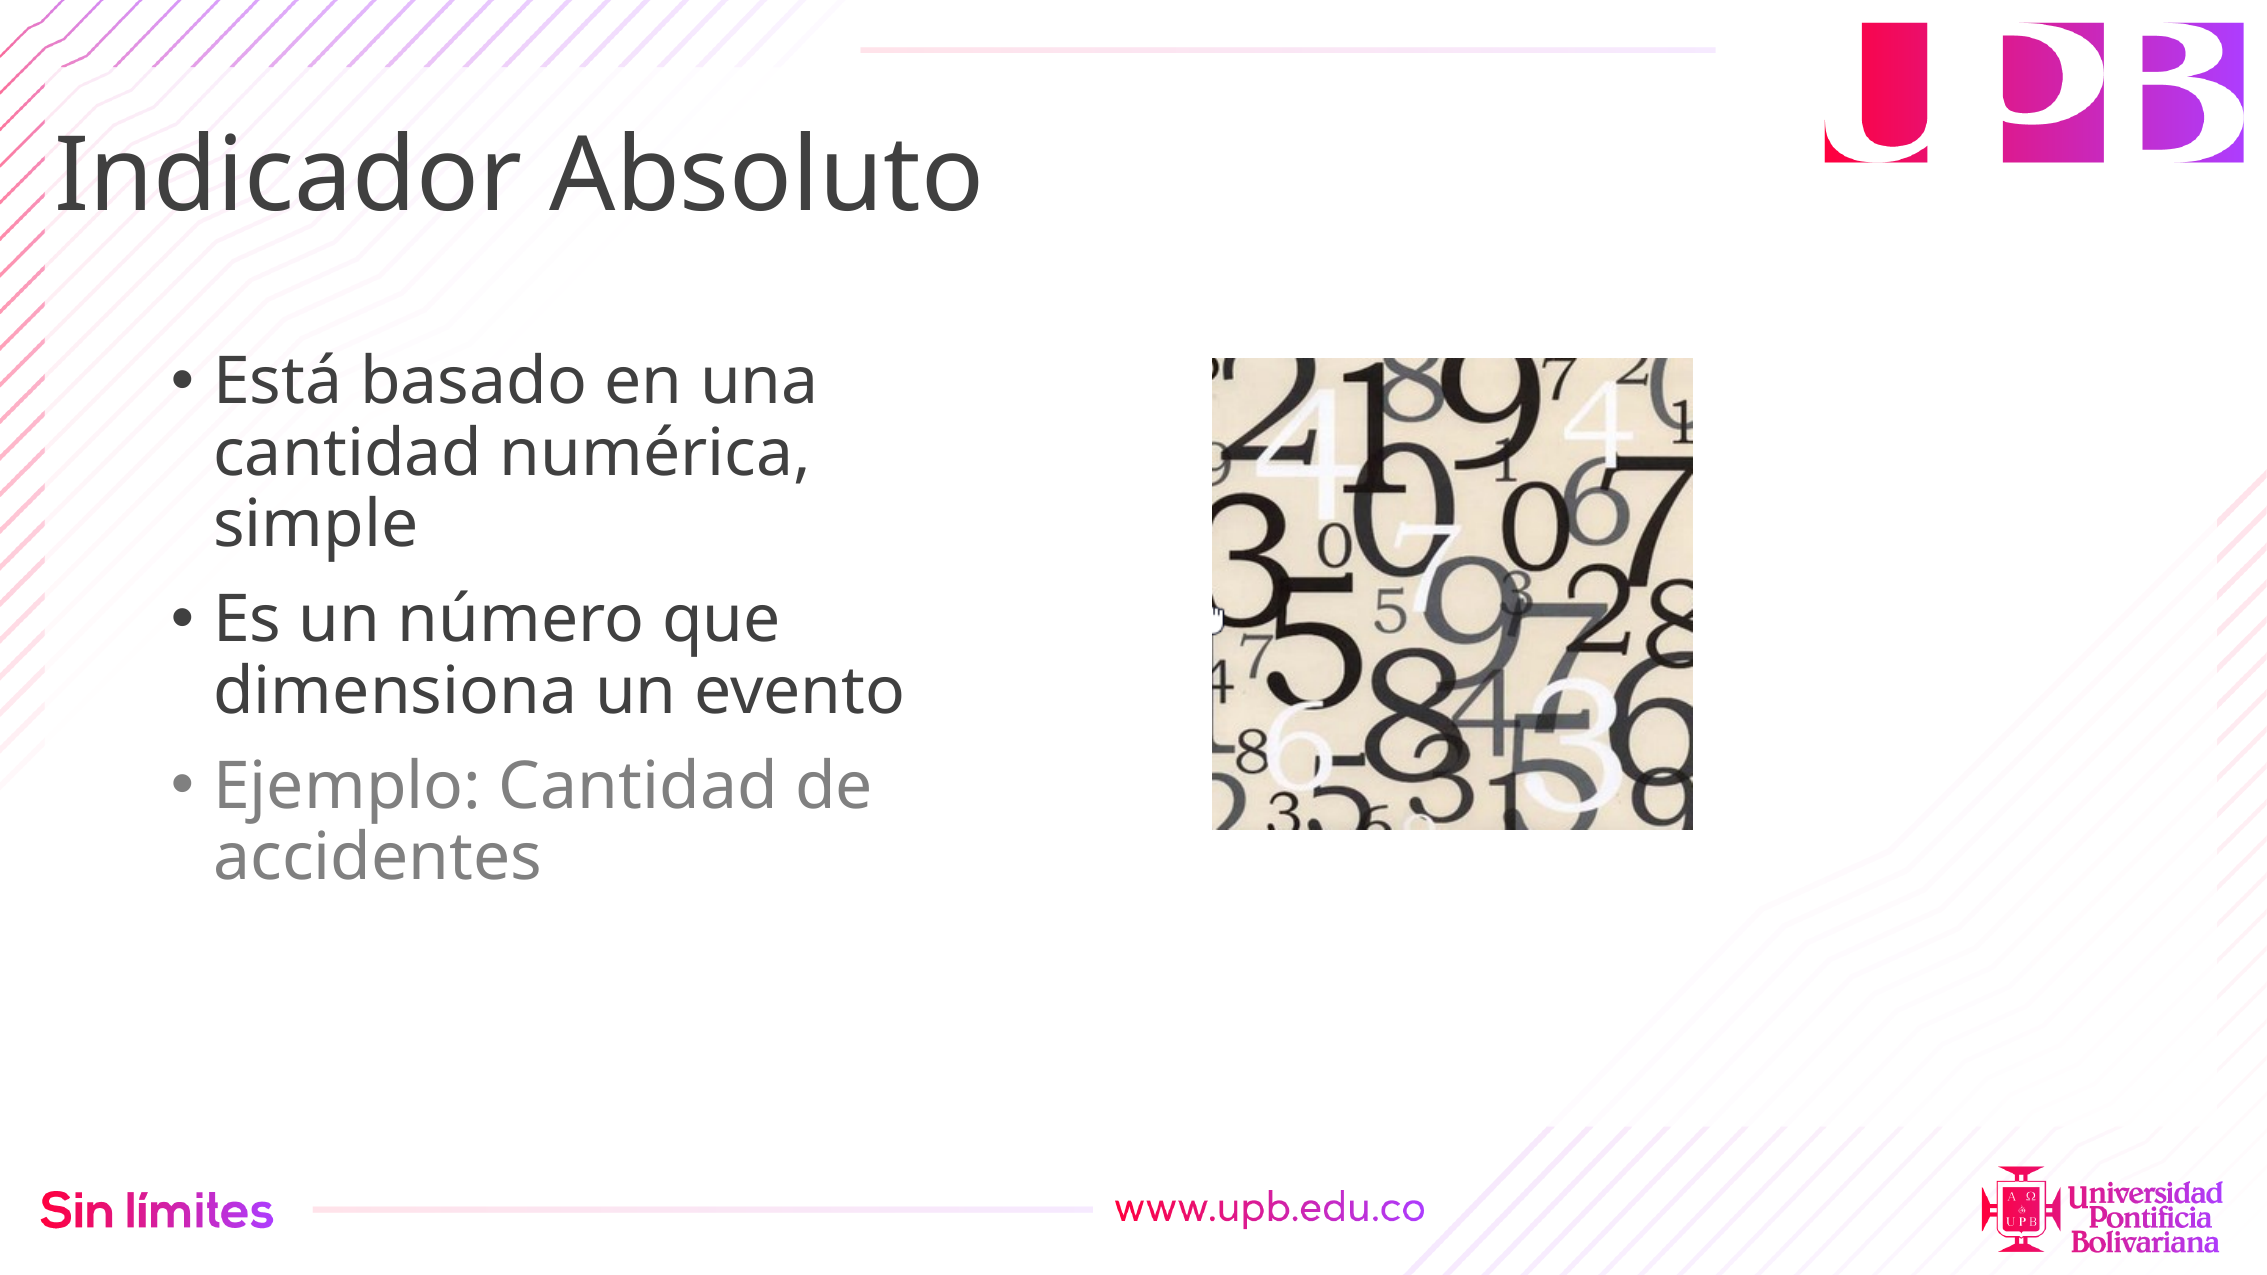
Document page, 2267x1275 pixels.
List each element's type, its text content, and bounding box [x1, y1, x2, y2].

list Está basado en una cantidad numérica, simple Es un número que dimensiona un evento Ejemplo: Cantidad de accidentes [155, 339, 995, 1149]
picture [0, 0, 2267, 1275]
title Indicador Absoluto [39, 53, 2140, 300]
